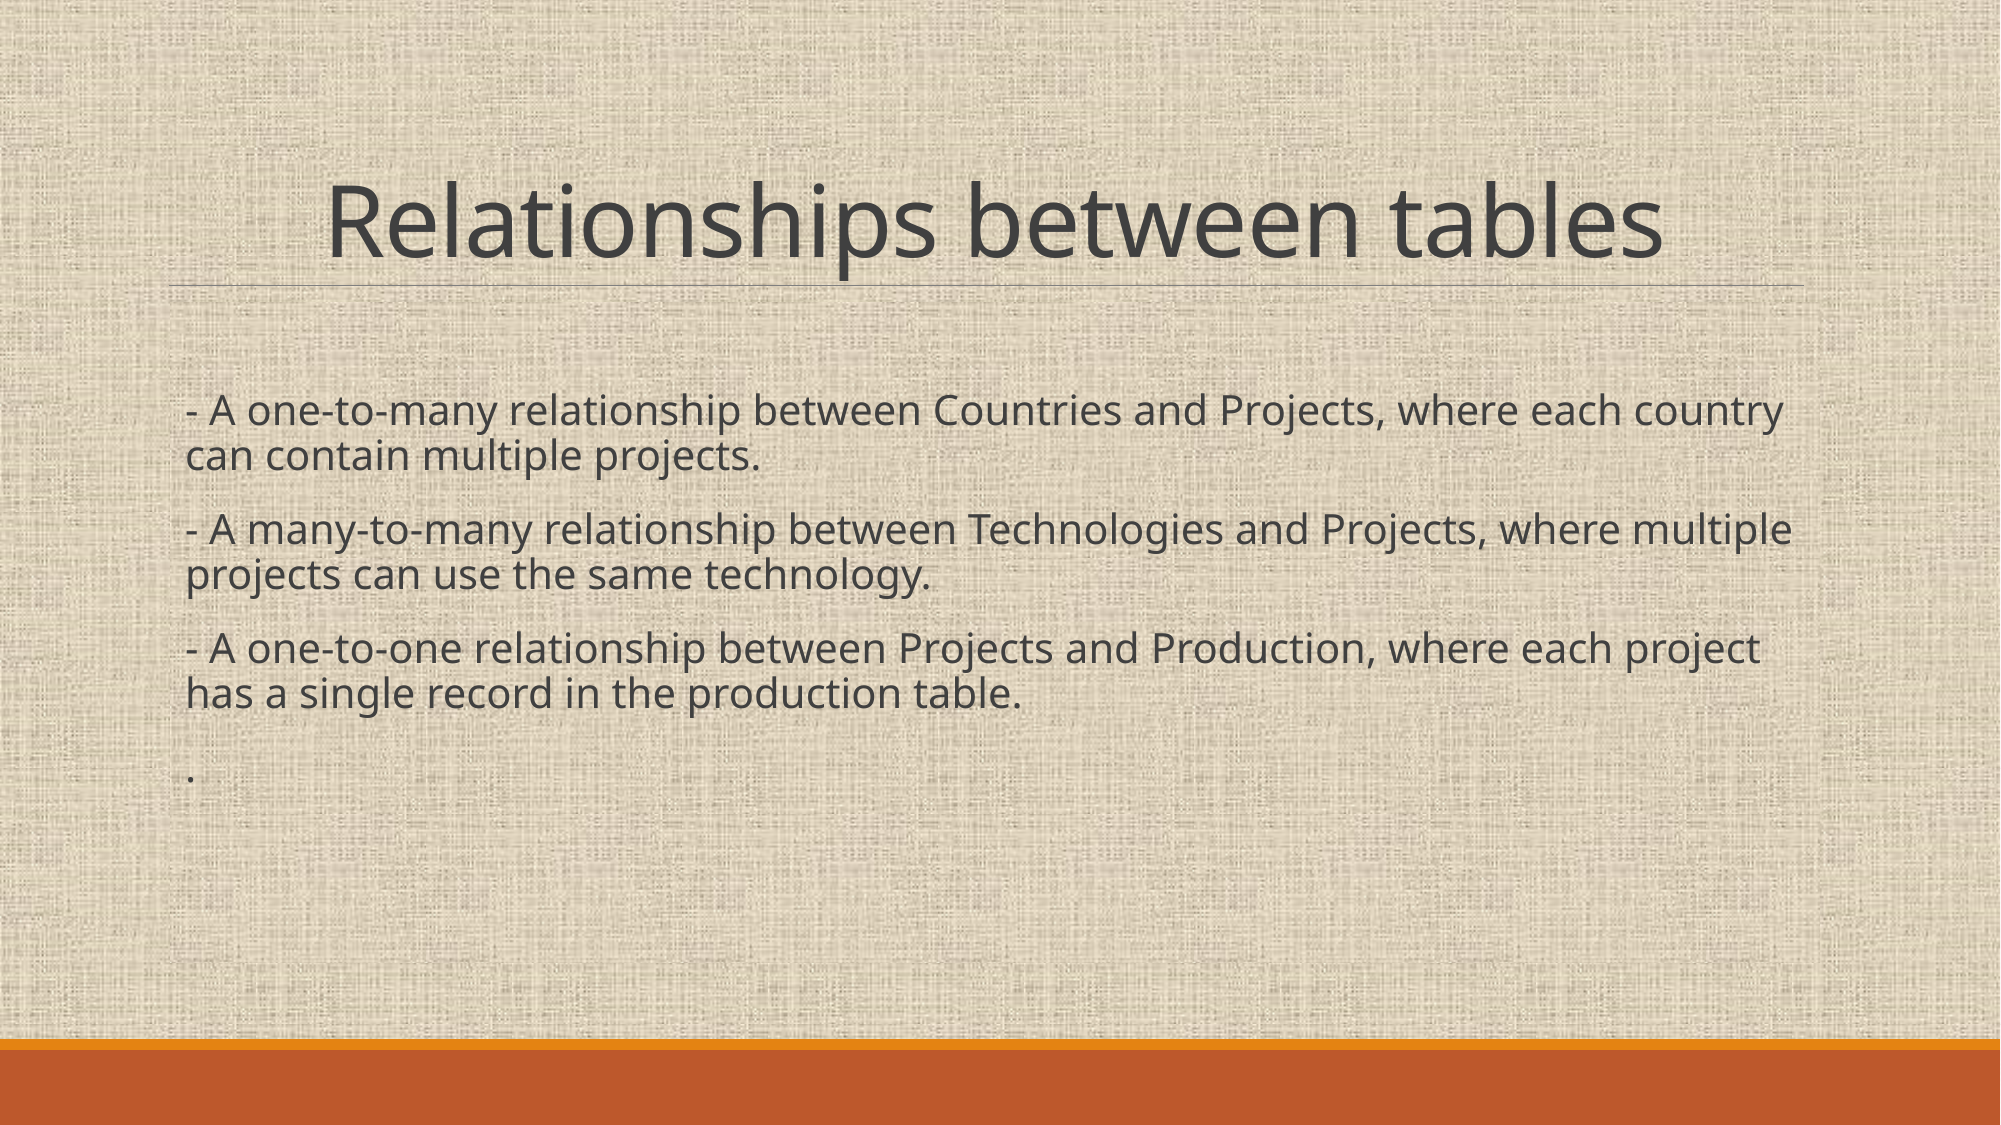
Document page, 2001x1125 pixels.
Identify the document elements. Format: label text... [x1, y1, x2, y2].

title Relationships between tables [170, 47, 1821, 285]
list - A one-to-many relationship between Countries and Projects, where each country can contain multiple projects. - A many-to-many relationship between Technologies and Projects, where multiple projects can use the same technology. - A one-to-one relationship between Projects and Production, where each project has a single record in the production table. . [170, 302, 1821, 963]
picture [0, 0, 2001, 1125]
